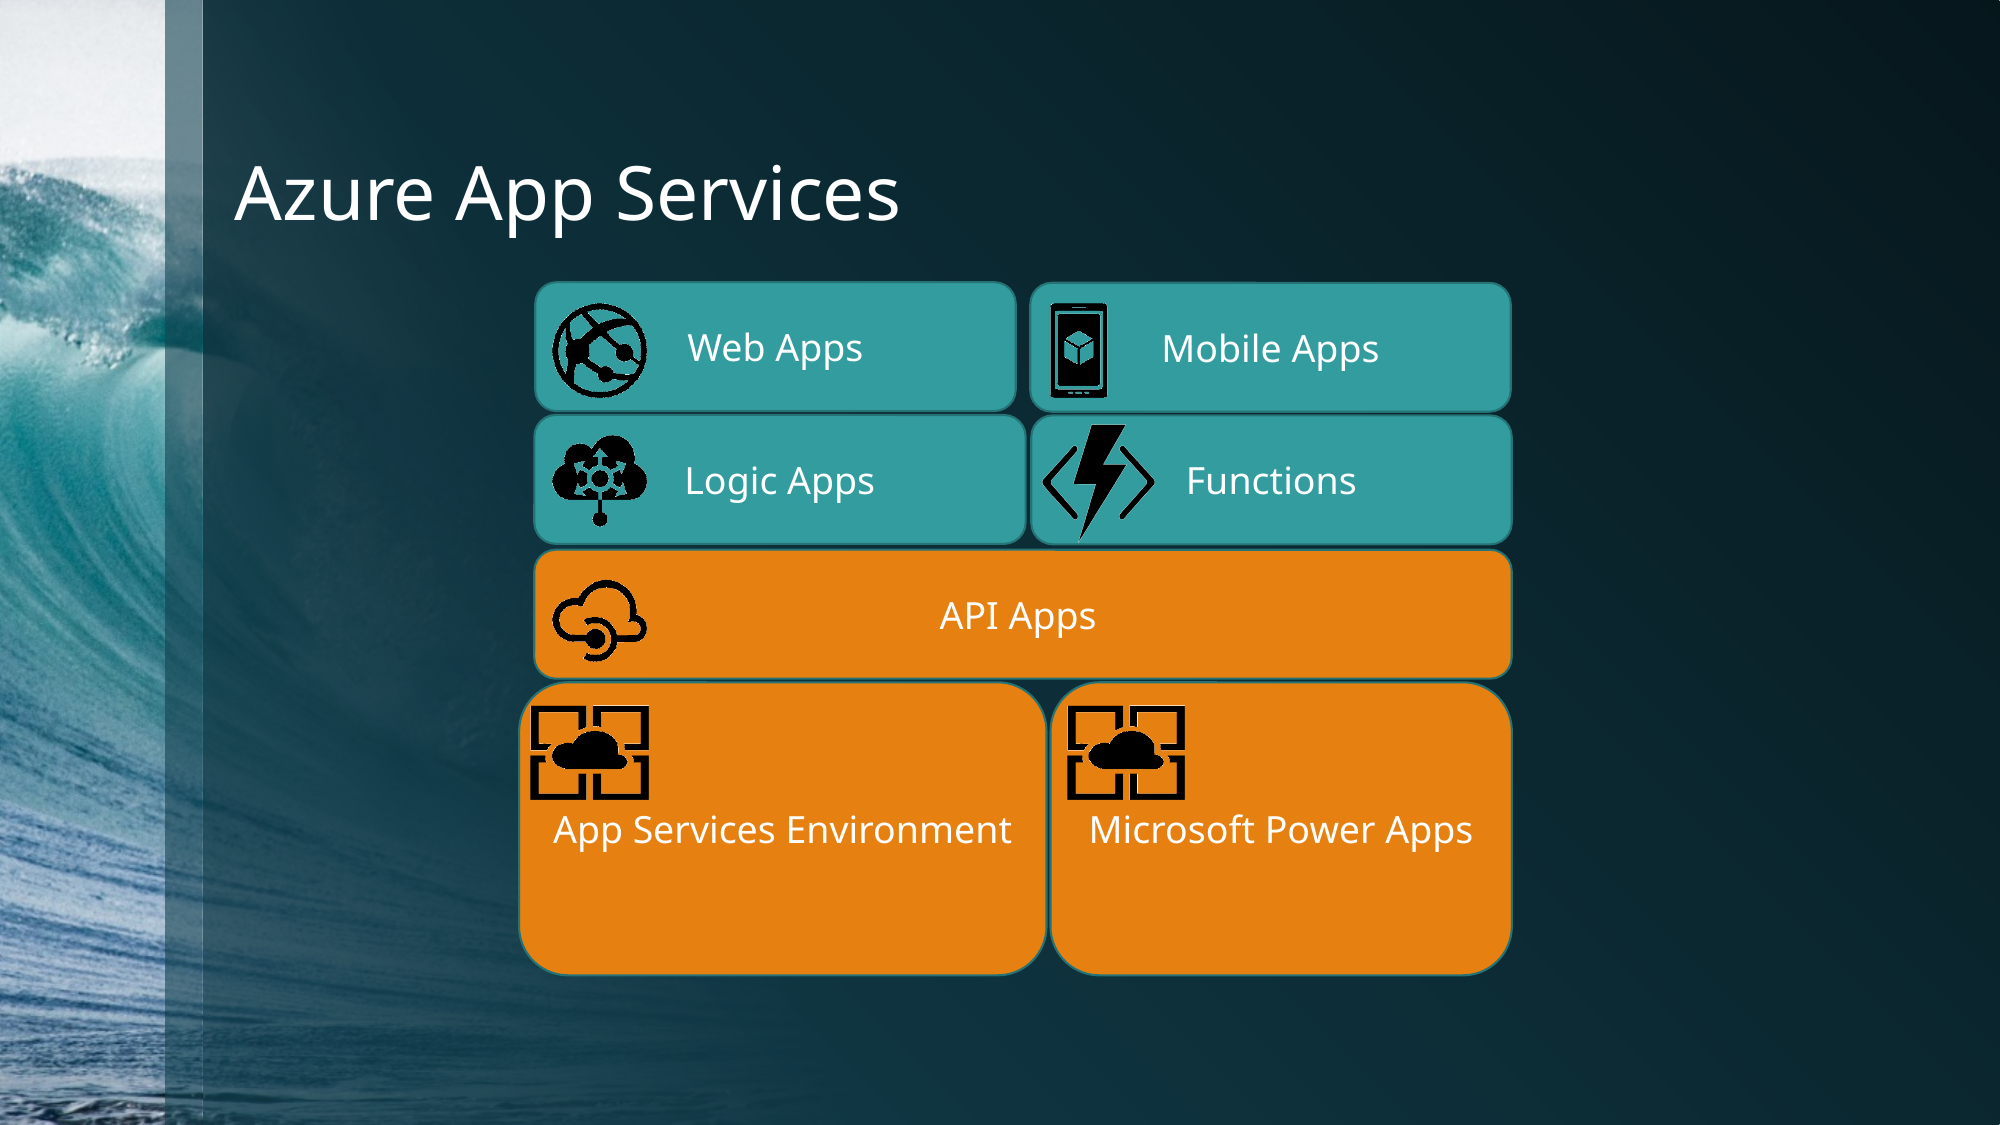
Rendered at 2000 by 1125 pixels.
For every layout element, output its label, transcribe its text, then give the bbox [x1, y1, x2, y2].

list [552, 303, 647, 398]
title Azure App Services [220, 44, 1721, 245]
text_box Microsoft Power Apps [1049, 681, 1513, 977]
text_box Logic Apps [533, 413, 1027, 545]
text_box Mobile Apps [1029, 281, 1512, 413]
picture [0, 0, 2000, 1125]
text_box App Services Environment [518, 681, 1048, 977]
text_box API Apps [533, 548, 1513, 680]
text_box Functions [1030, 414, 1513, 546]
text_box Web Apps [534, 281, 1017, 413]
